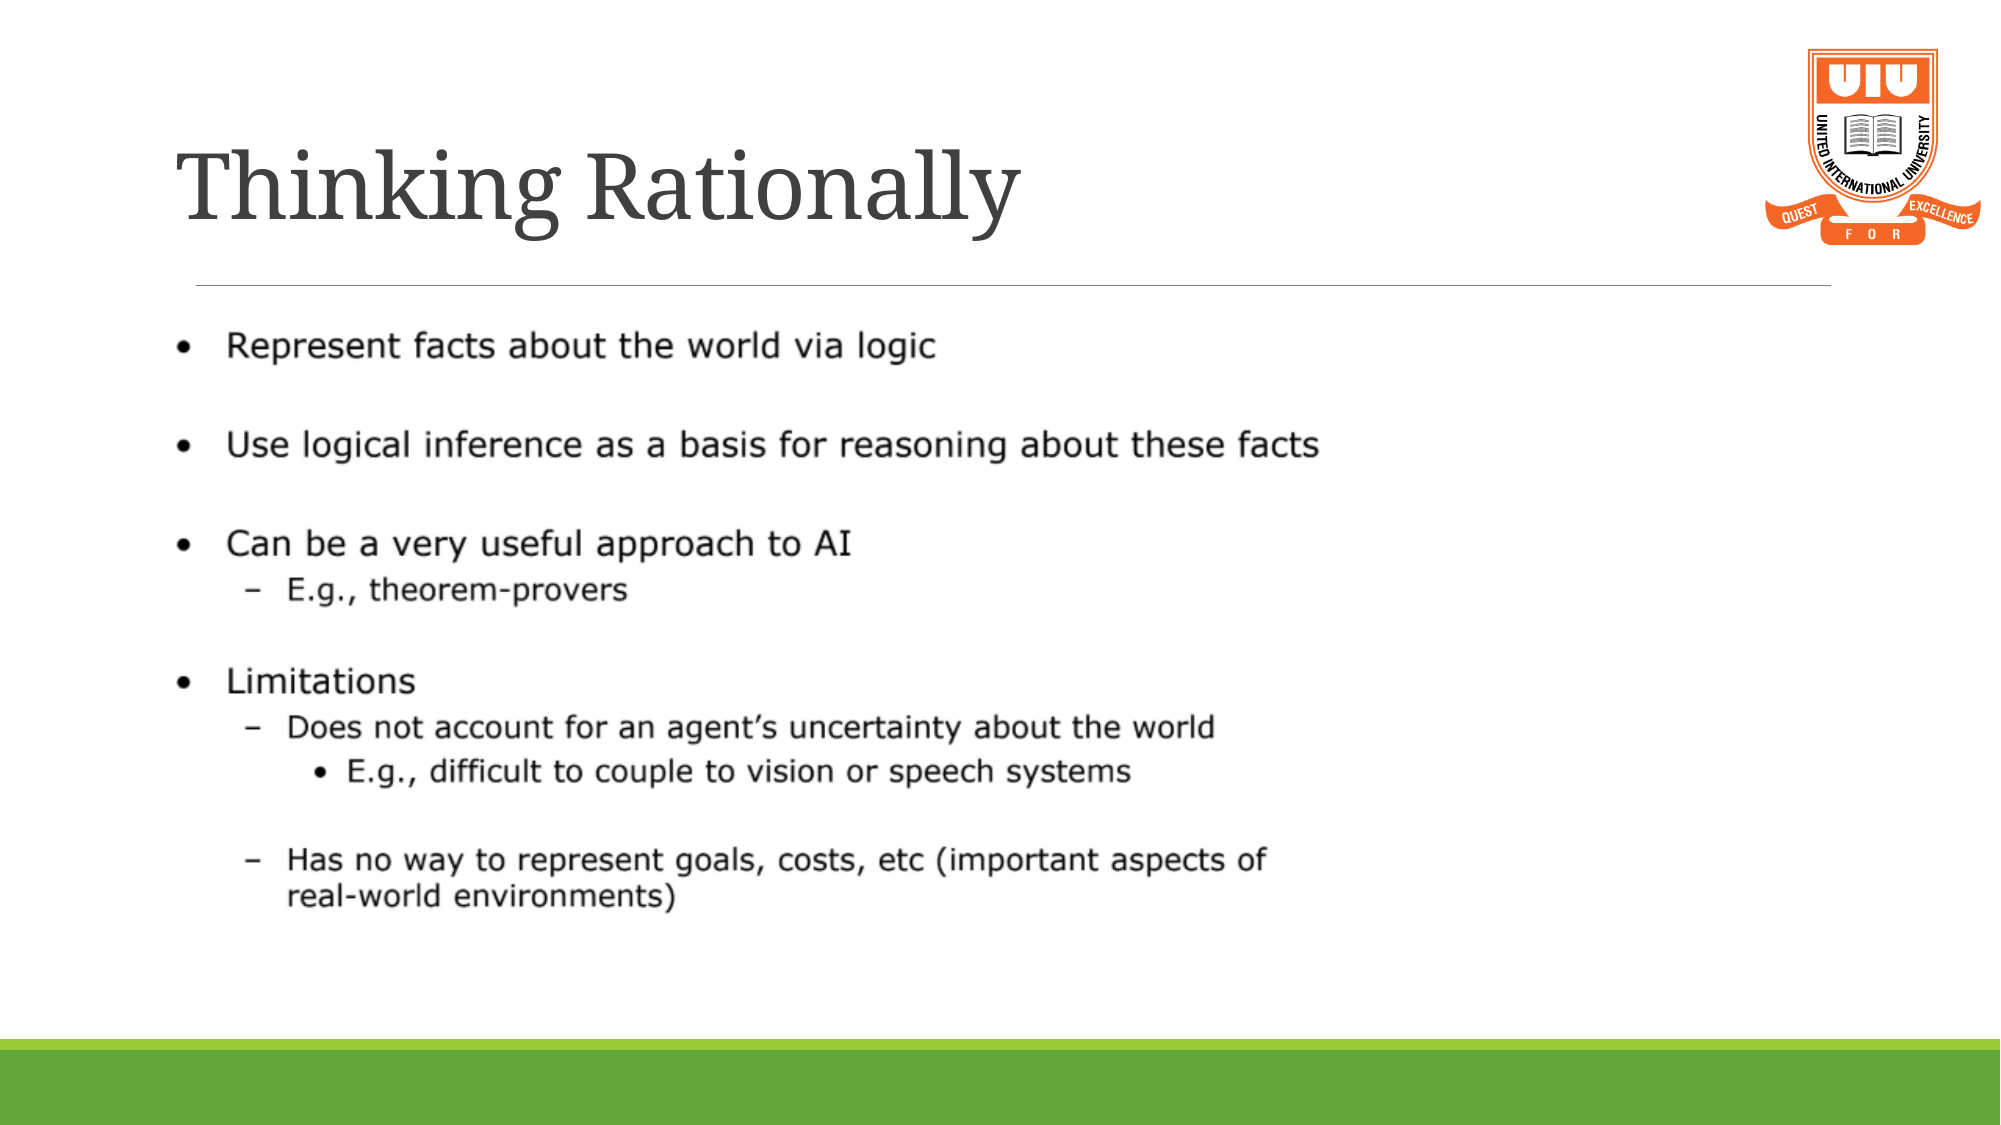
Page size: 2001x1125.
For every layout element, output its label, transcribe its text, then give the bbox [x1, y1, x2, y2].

title Thinking Rationally [160, 7, 1881, 246]
picture [160, 322, 1329, 934]
picture [1741, 47, 2000, 246]
